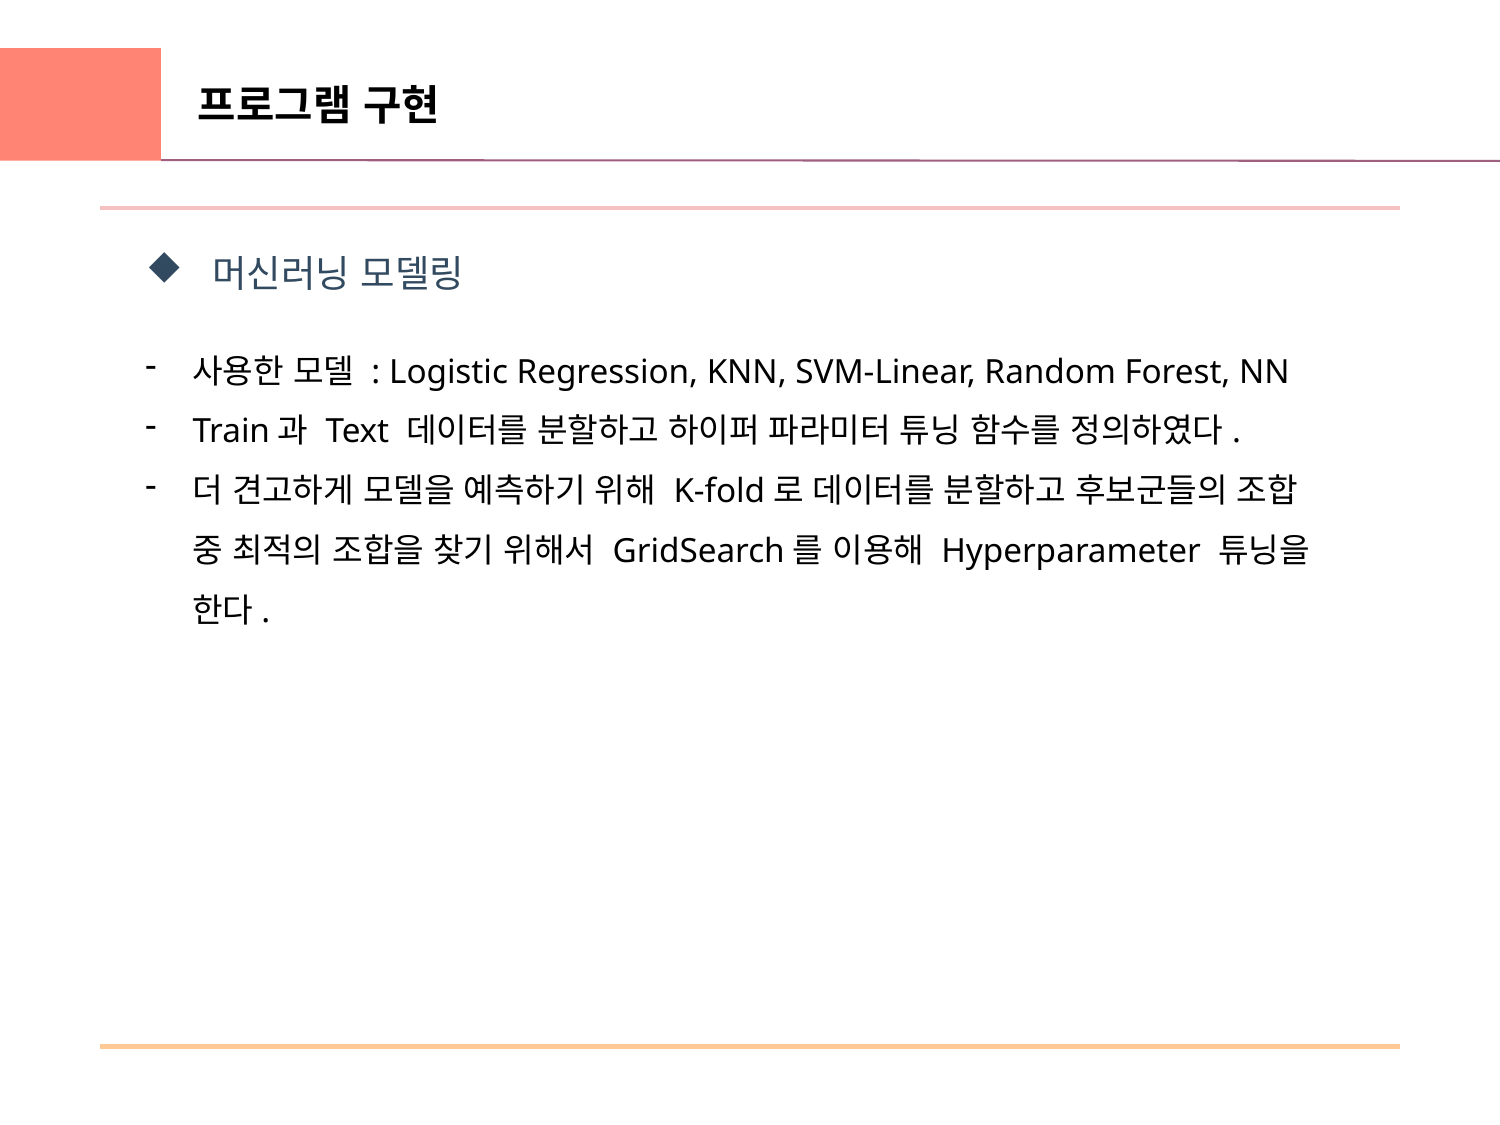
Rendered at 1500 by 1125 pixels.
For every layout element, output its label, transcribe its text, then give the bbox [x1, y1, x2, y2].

text_box 머신러닝 모델링 [131, 242, 480, 303]
text_box 사용한 모델 : Logistic Regression, KNN, SVM-Linear, Random Forest, NN Train과 Text 데이터를 분할하고 하이퍼 파라미터 튜닝 함수를 정의하였다. 더 견고하게 모델을 예측하기 위해 K-fold로 데이터를 분할하고 후보군들의 조합 중 최적의 조합을 찾기 위해서 GridSearch를 이용해 Hyperparameter 튜닝을 한다. [130, 322, 1327, 637]
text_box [0, 48, 1500, 161]
